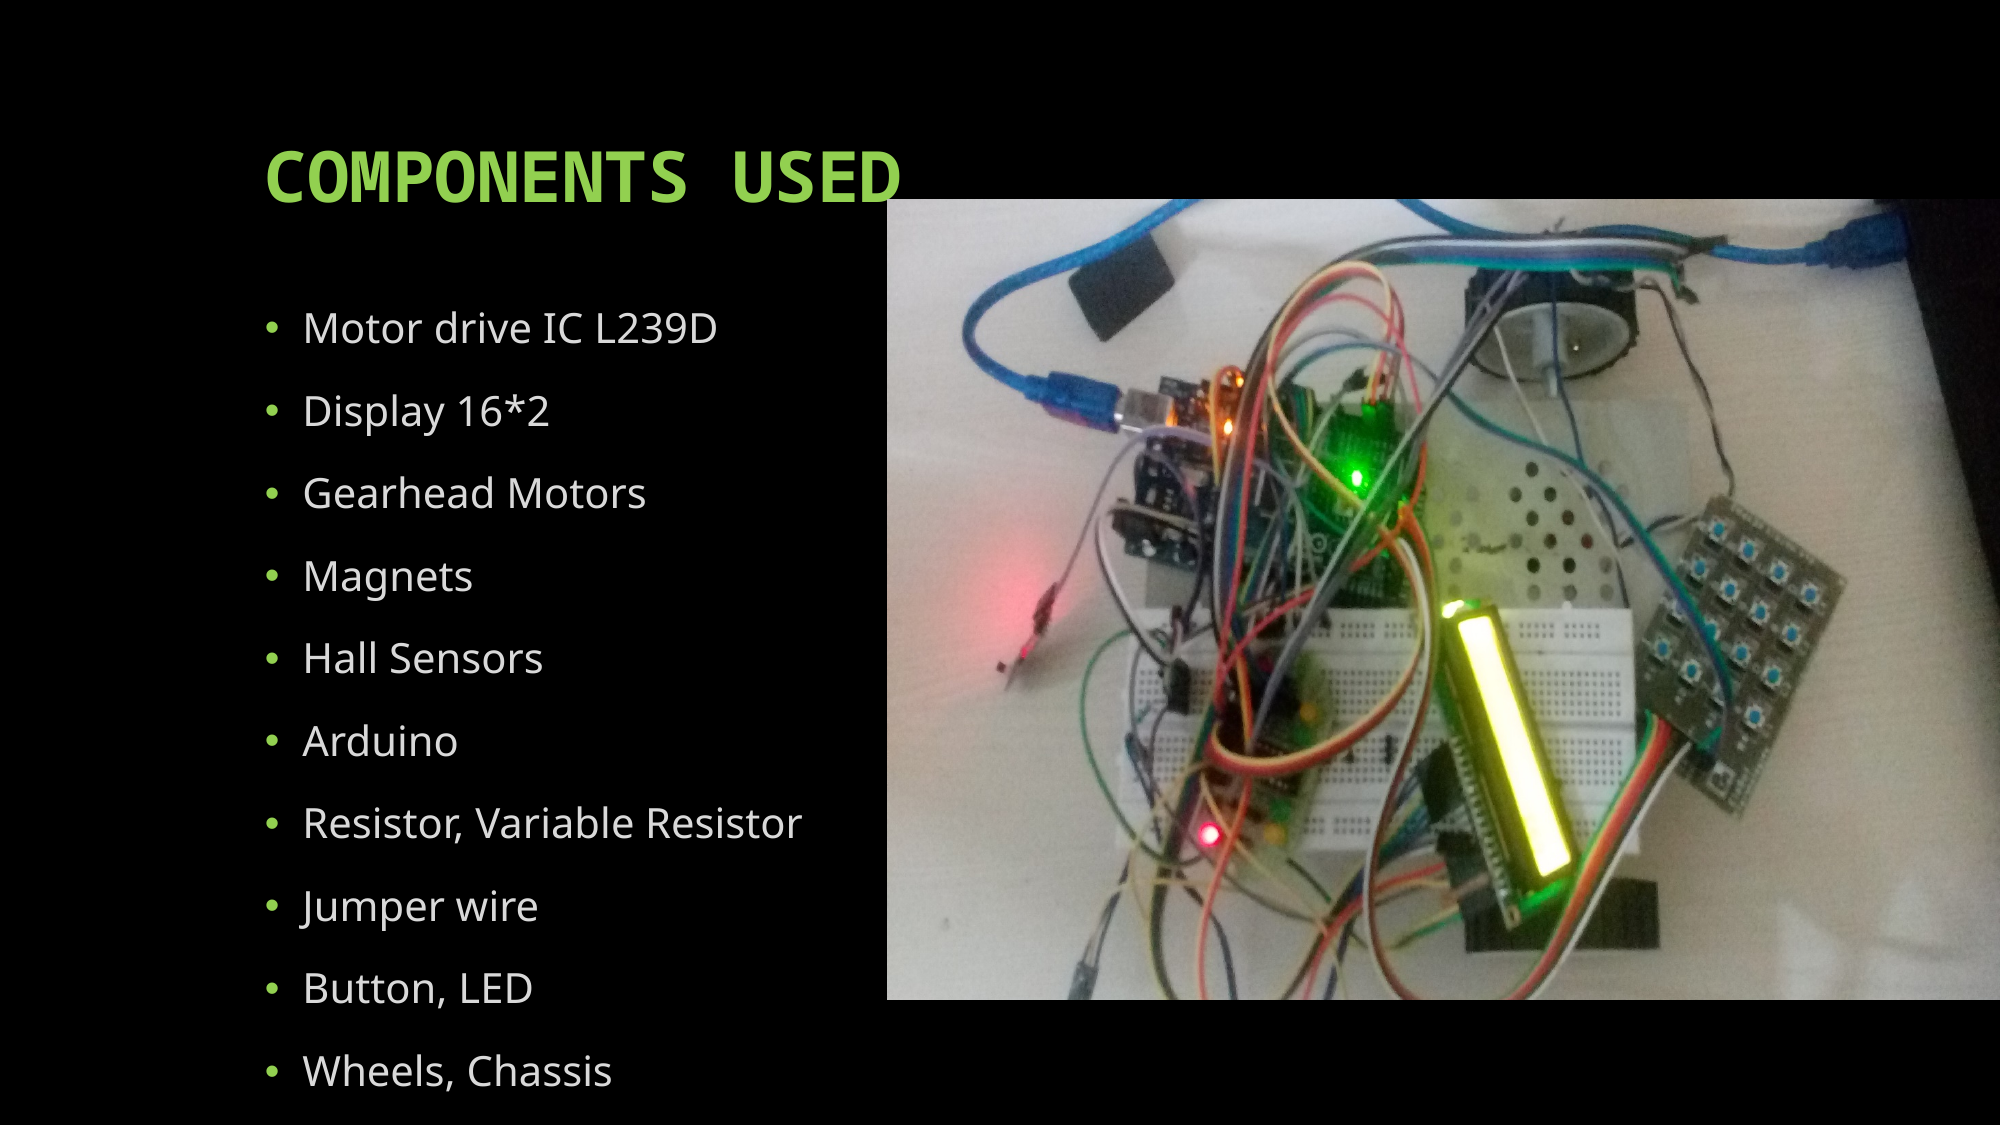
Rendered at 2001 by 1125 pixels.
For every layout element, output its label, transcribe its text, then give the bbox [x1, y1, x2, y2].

picture [887, 199, 2000, 1001]
title COMPONENTS USED [249, 37, 1750, 225]
list Motor drive IC L239D Display 16*2 Gearhead Motors Magnets Hall Sensors Arduino Resistor, Variable Resistor Jumper wire Button, LED Wheels, Chassis [249, 299, 1750, 1125]
